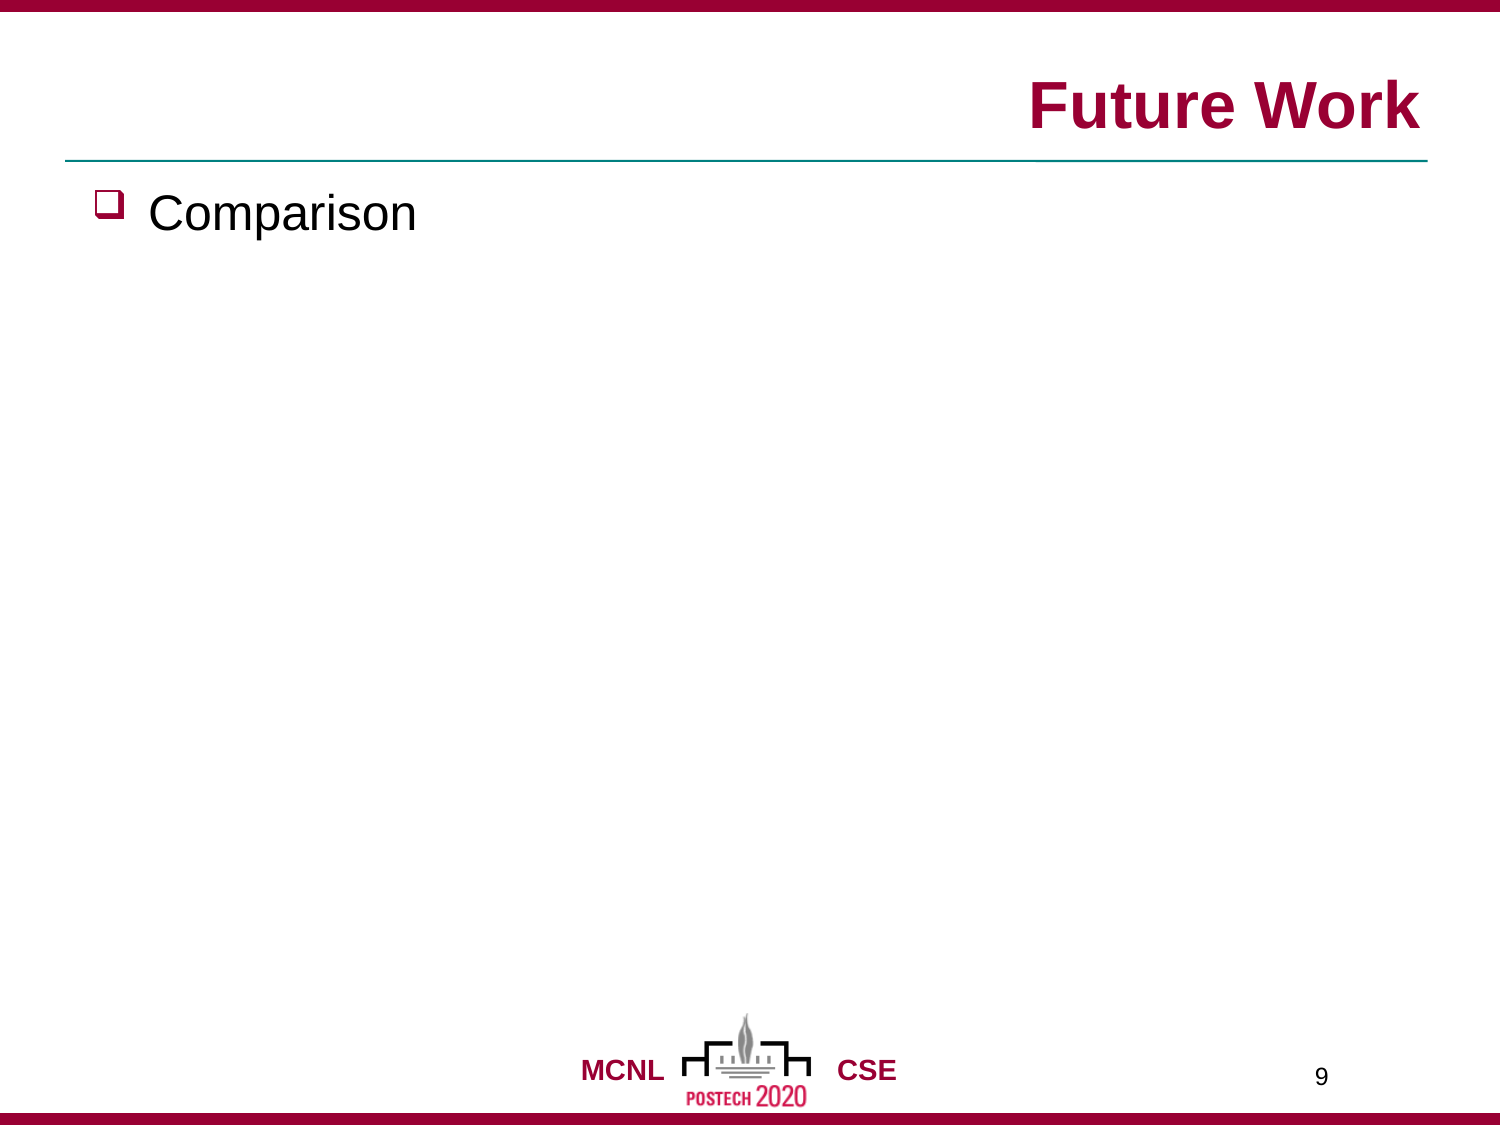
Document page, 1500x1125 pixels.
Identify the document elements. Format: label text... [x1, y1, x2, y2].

title Future Work [74, 36, 1436, 150]
slide_number 9 [1299, 1052, 1425, 1113]
list Comparison [76, 172, 1427, 1024]
picture [672, 1024, 820, 1111]
